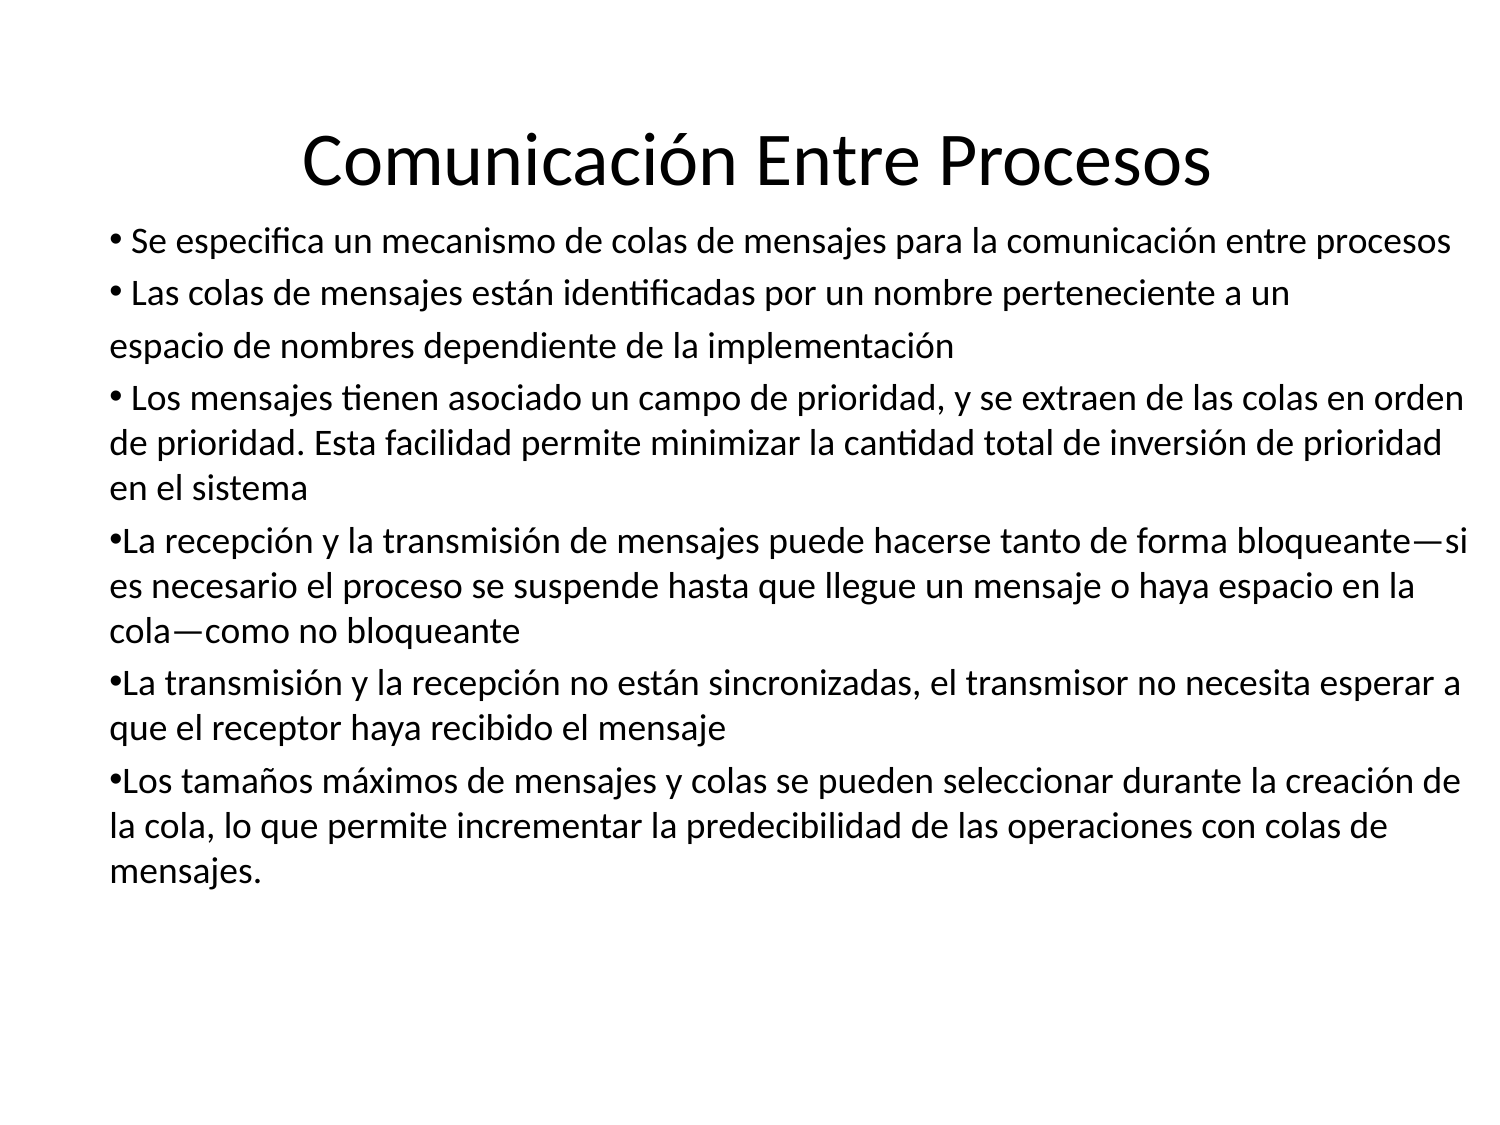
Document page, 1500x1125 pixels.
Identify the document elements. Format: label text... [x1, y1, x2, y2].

subtitle Se especifica un mecanismo de colas de mensajes para la comunicación entre procesos Las colas de mensajes están identificadas por un nombre perteneciente a un espacio de nombres dependiente de la implementación Los mensajes tienen asociado un campo de prioridad, y se extraen de las colas en orden de prioridad. Esta facilidad permite minimizar la cantidad total de inversión de prioridad en el sistema La recepción y la transmisión de mensajes puede hacerse tanto de forma bloqueante—si es necesario el proceso se suspende hasta que llegue un mensaje o haya espacio en la cola—como no bloqueante La transmisión y la recepción no están sincronizadas, el transmisor no necesita esperar a que el receptor haya recibido el mensaje Los tamaños máximos de mensajes y colas se pueden seleccionar durante la creación de la cola, lo que permite incrementar la predecibilidad de las operaciones con colas de mensajes. [94, 208, 1500, 1035]
title Comunicación Entre Procesos [112, 101, 1388, 208]
